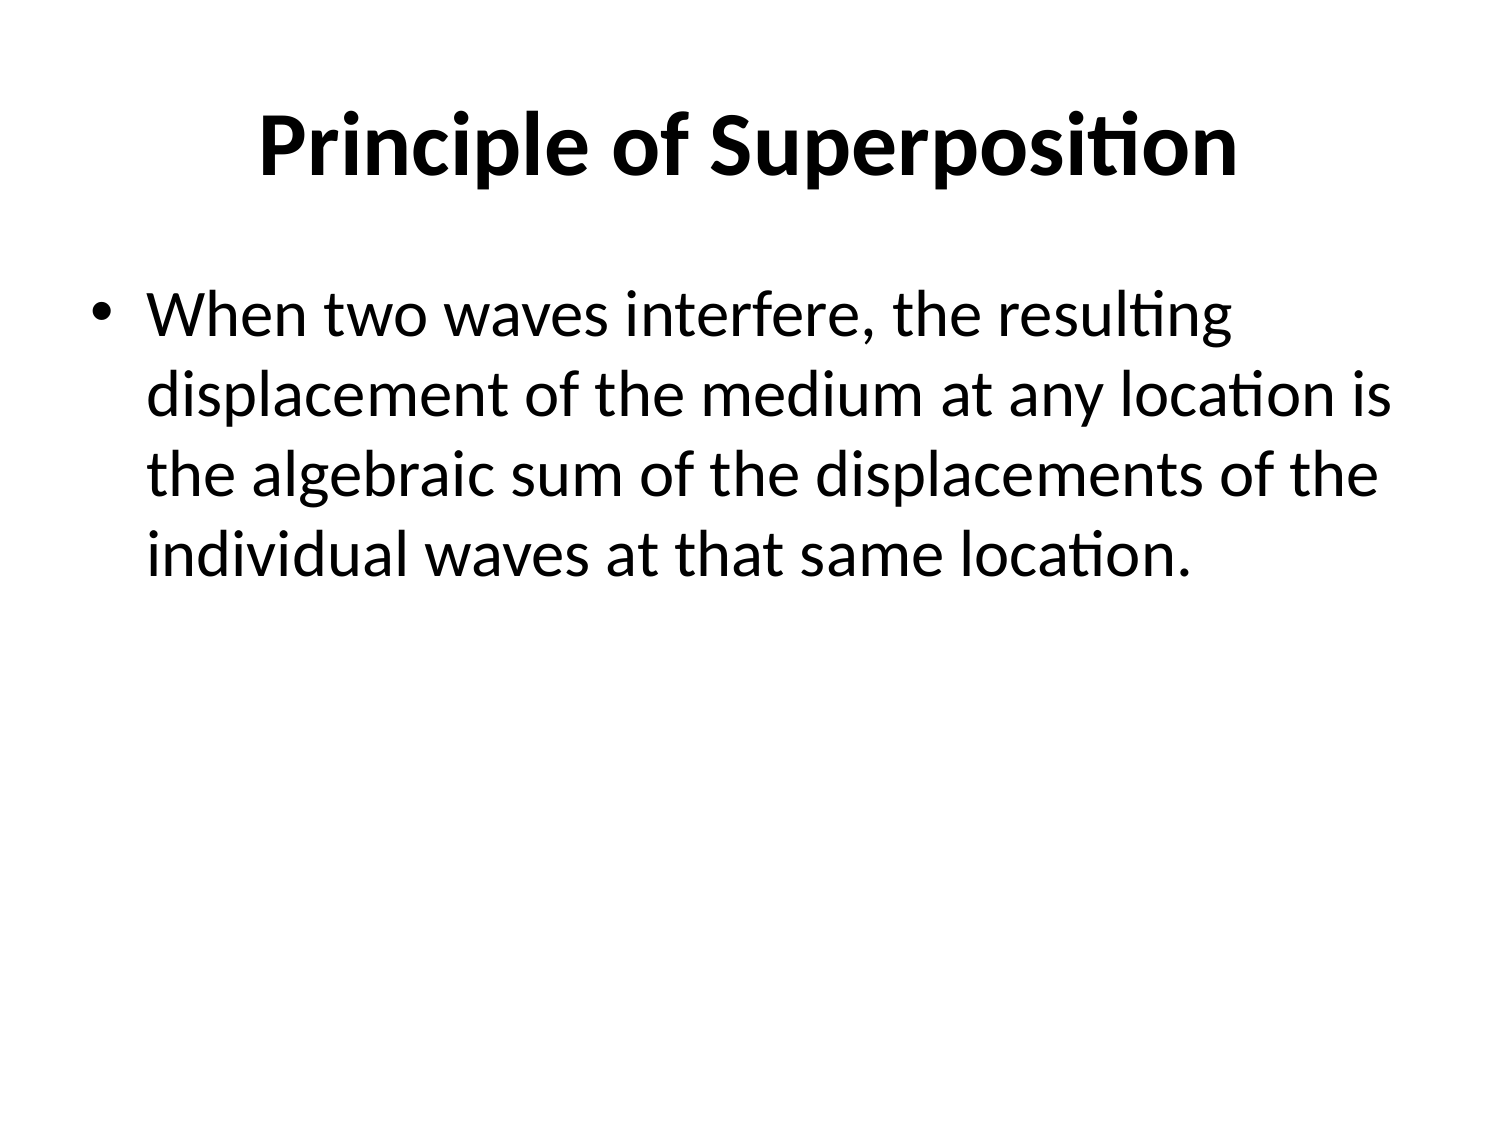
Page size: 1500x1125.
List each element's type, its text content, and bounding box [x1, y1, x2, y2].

list When two waves interfere, the resulting displacement of the medium at any location is the algebraic sum of the displacements of the individual waves at that same location. [75, 262, 1425, 1005]
title Principle of Superposition [75, 45, 1425, 233]
